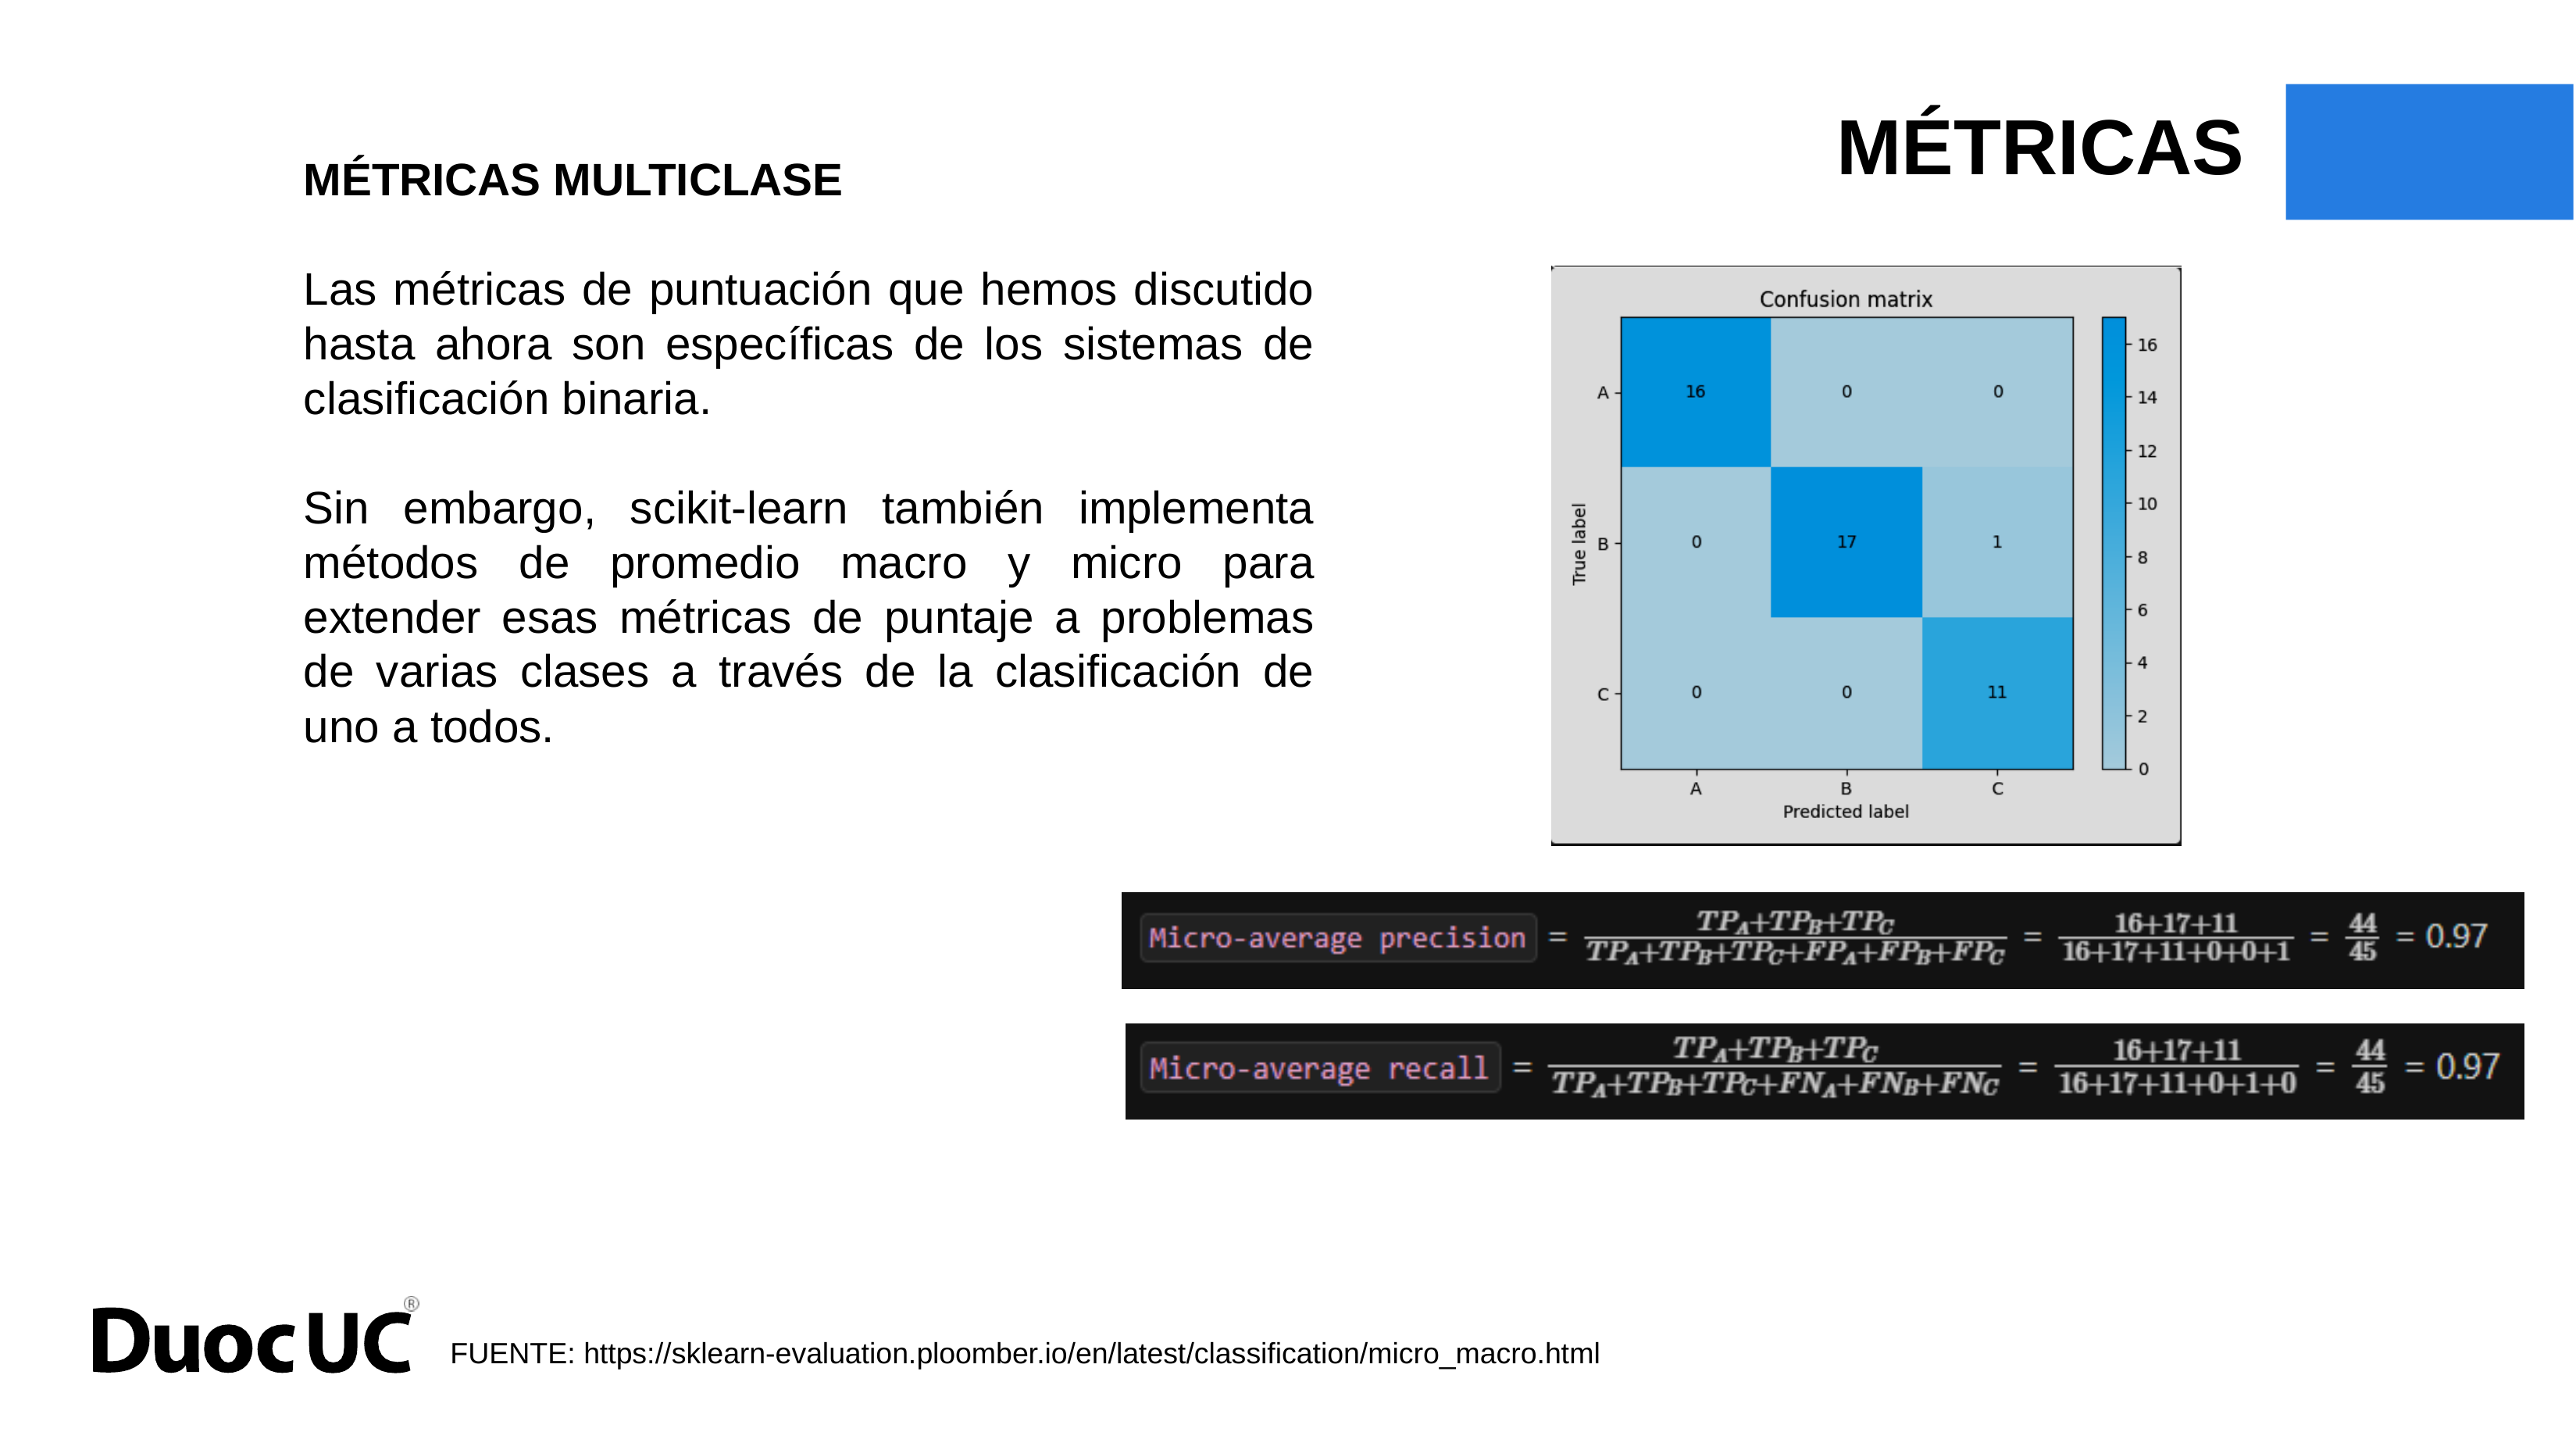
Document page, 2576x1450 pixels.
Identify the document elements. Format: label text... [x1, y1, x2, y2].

picture [404, 1296, 419, 1312]
picture [1551, 265, 2182, 846]
picture [1126, 1023, 2524, 1120]
list MÉTRICAS [93, 96, 2245, 927]
text_box MÉTRICAS MULTICLASE Las métricas de puntuación que hemos discutido hasta ahora son específicas de los sistemas de clasificación binaria. Sin embargo, scikit-learn también implementa métodos de promedio macro y micro para extender esas métricas de puntaje a problemas de varias clases a través de la clasificación de uno a todos. [291, 144, 1327, 812]
text_box FUENTE: https://sklearn-evaluation.ploomber.io/en/latest/classification/micro_macro.html [438, 1328, 1628, 1376]
picture [1122, 892, 2524, 989]
